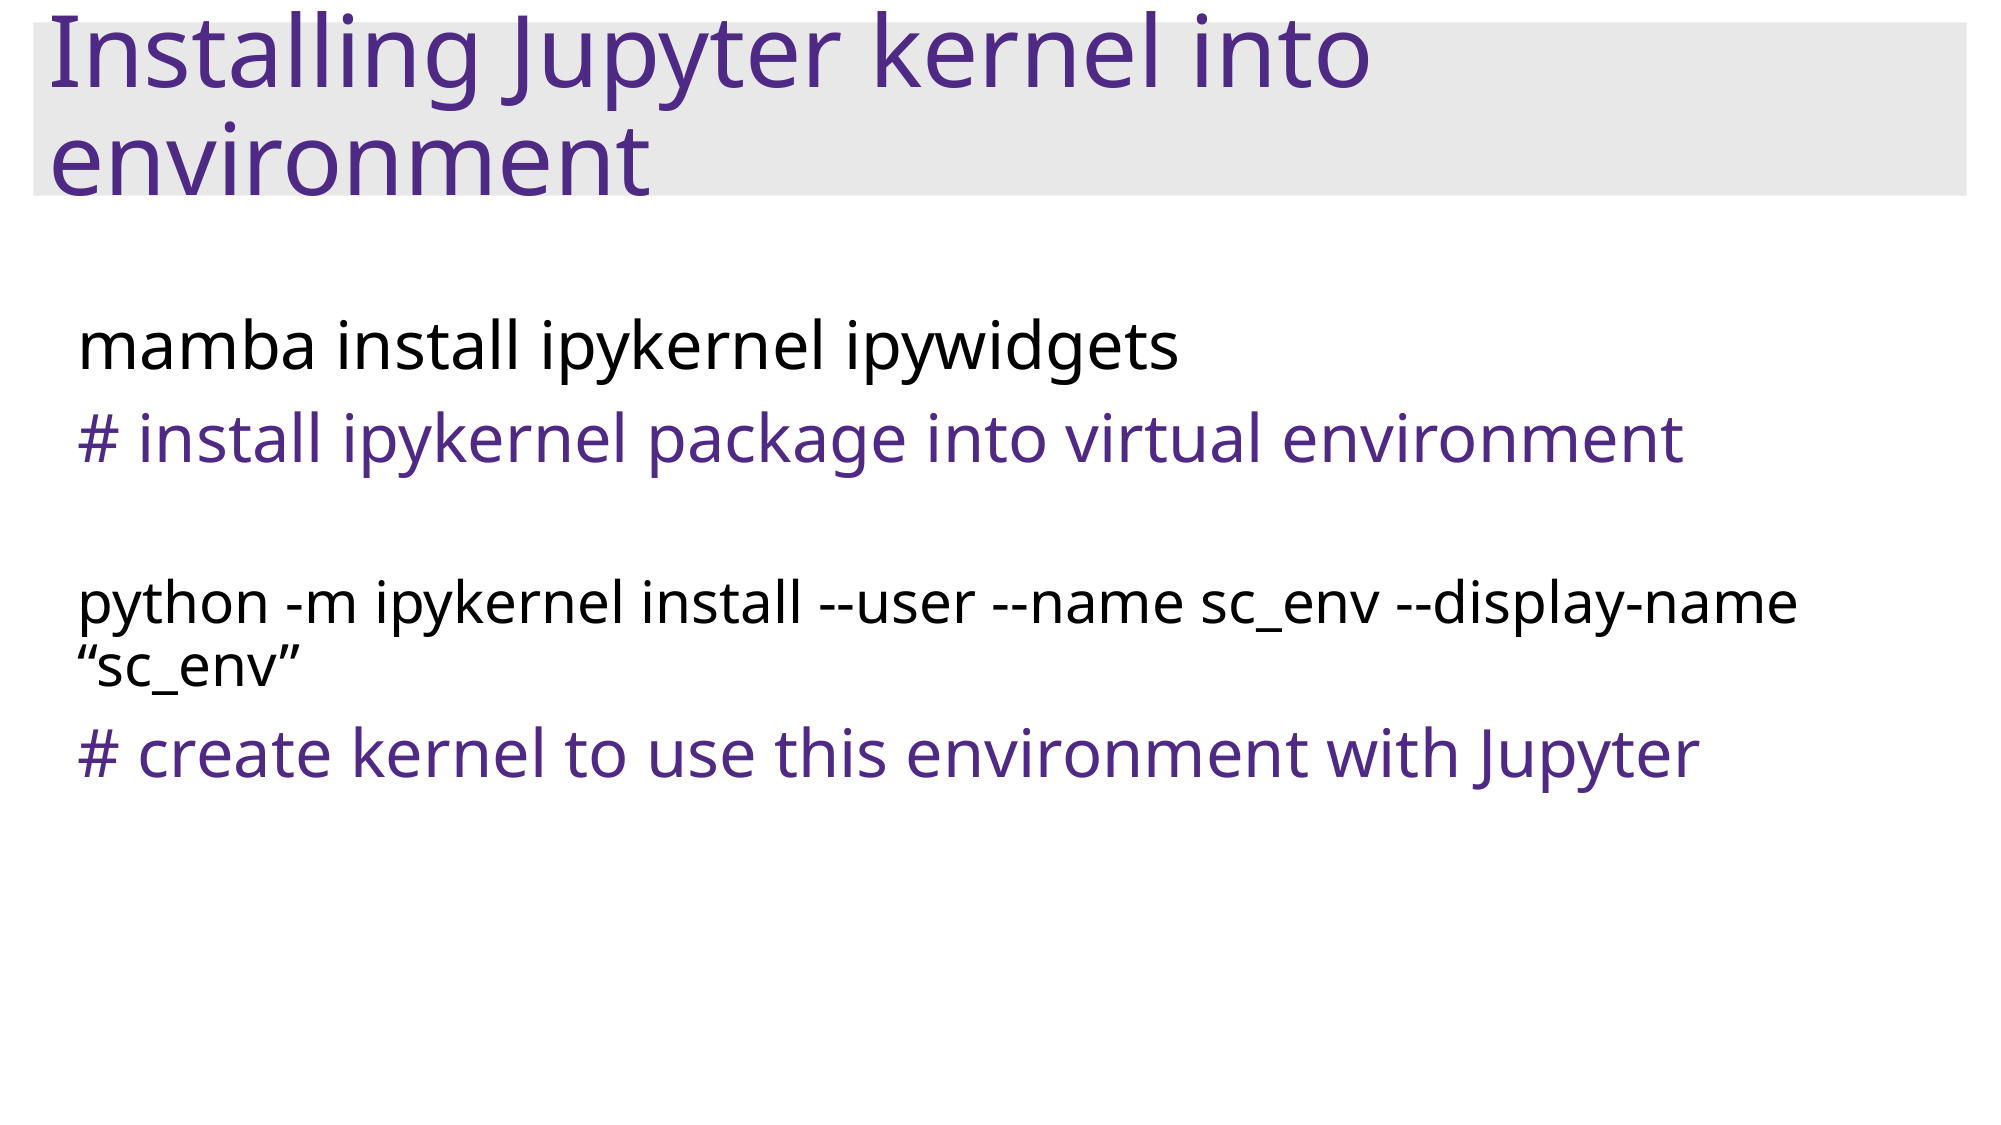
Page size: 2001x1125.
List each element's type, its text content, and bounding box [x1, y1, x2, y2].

text_box mamba install ipykernel ipywidgets # install ipykernel package into virtual environment python -m ipykernel install --user --name sc_env --display-name “sc_env” # create kernel to use this environment with Jupyter [57, 302, 1943, 978]
title Installing Jupyter kernel into environment [33, 22, 1967, 196]
